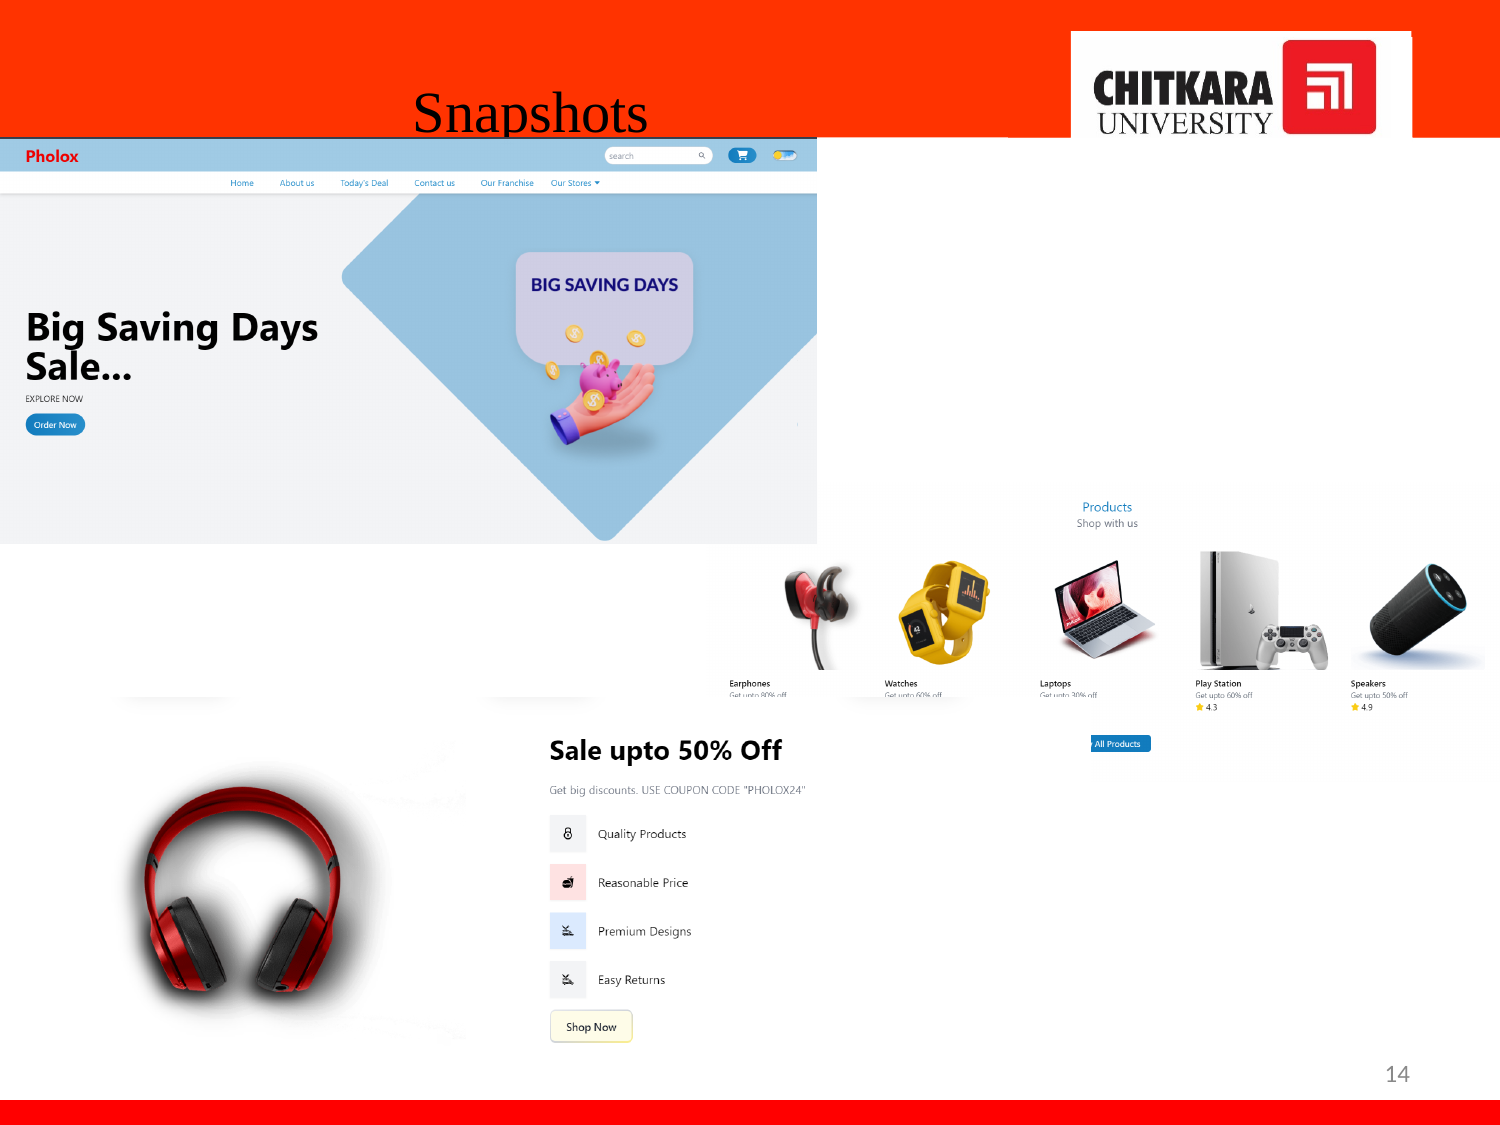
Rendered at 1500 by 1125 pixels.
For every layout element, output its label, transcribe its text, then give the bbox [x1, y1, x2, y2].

slide_number 14 [1074, 1042, 1425, 1103]
title Snapshots [0, 0, 1063, 138]
slide_number 22CS016 [75, 1097, 425, 1103]
picture [0, 137, 1500, 1090]
picture [1074, 37, 1391, 138]
